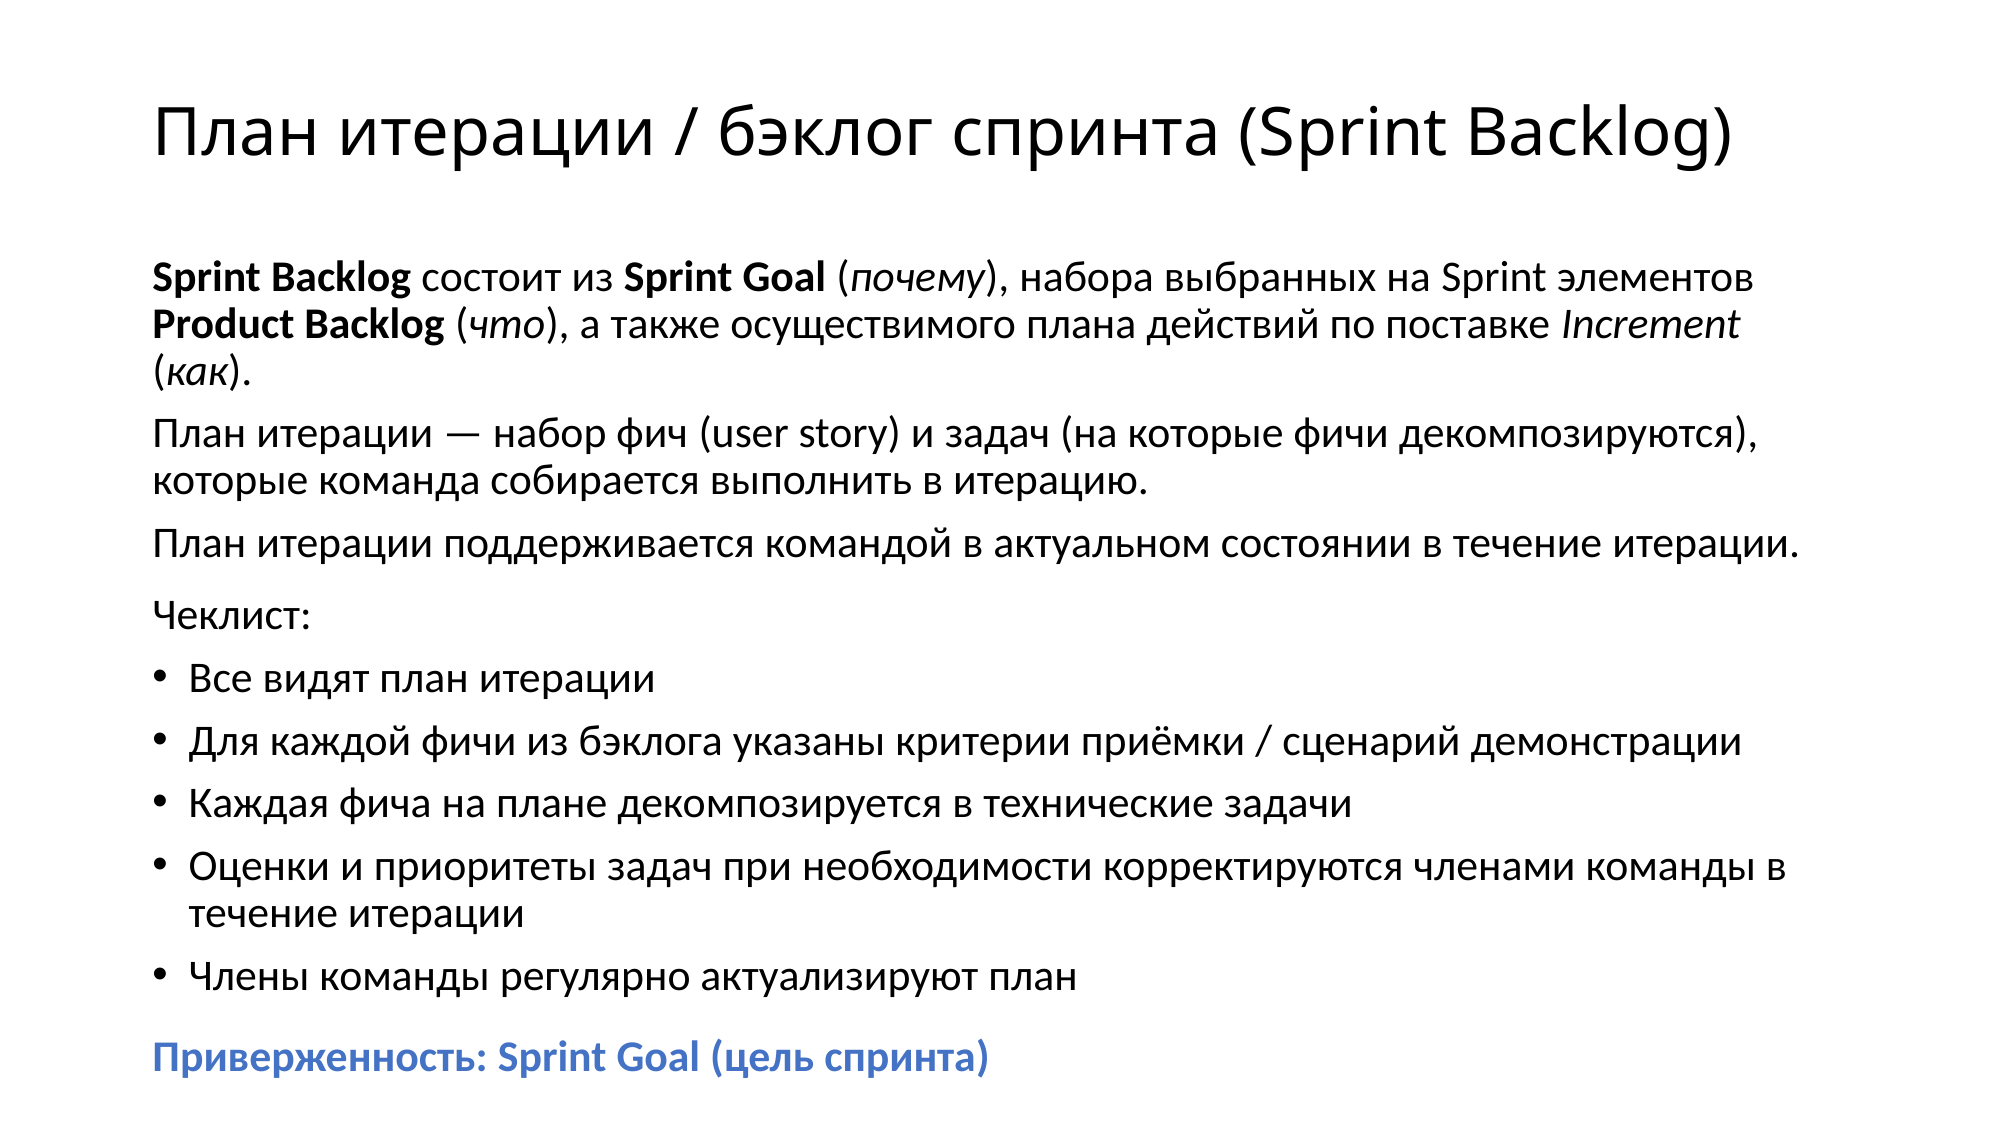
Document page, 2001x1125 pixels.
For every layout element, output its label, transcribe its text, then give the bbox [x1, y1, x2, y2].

title План итерации / бэклог спринта (Sprint Backlog) [137, 59, 1863, 208]
list Sprint Backlog состоит из Sprint Goal (почему), набора выбранных на Sprint элементов Product Backlog (что), а также осуществимого плана действий по поставке Increment (как). План итерации — набор фич (user story) и задач (на которые фичи декомпозируются), которые команда собирается выполнить в итерацию. План итерации поддерживается командой в актуальном состоянии в течение итерации. Чеклист: Все видят план итерации Для каждой фичи из бэклога указаны критерии приёмки / сценарий демонстрации Каждая фича на плане декомпозируется в технические задачи Оценки и приоритеты задач при необходимости корректируются членами команды в течение итерации Члены команды регулярно актуализируют план Приверженность: Sprint Goal (цель спринта) [137, 245, 1863, 1091]
